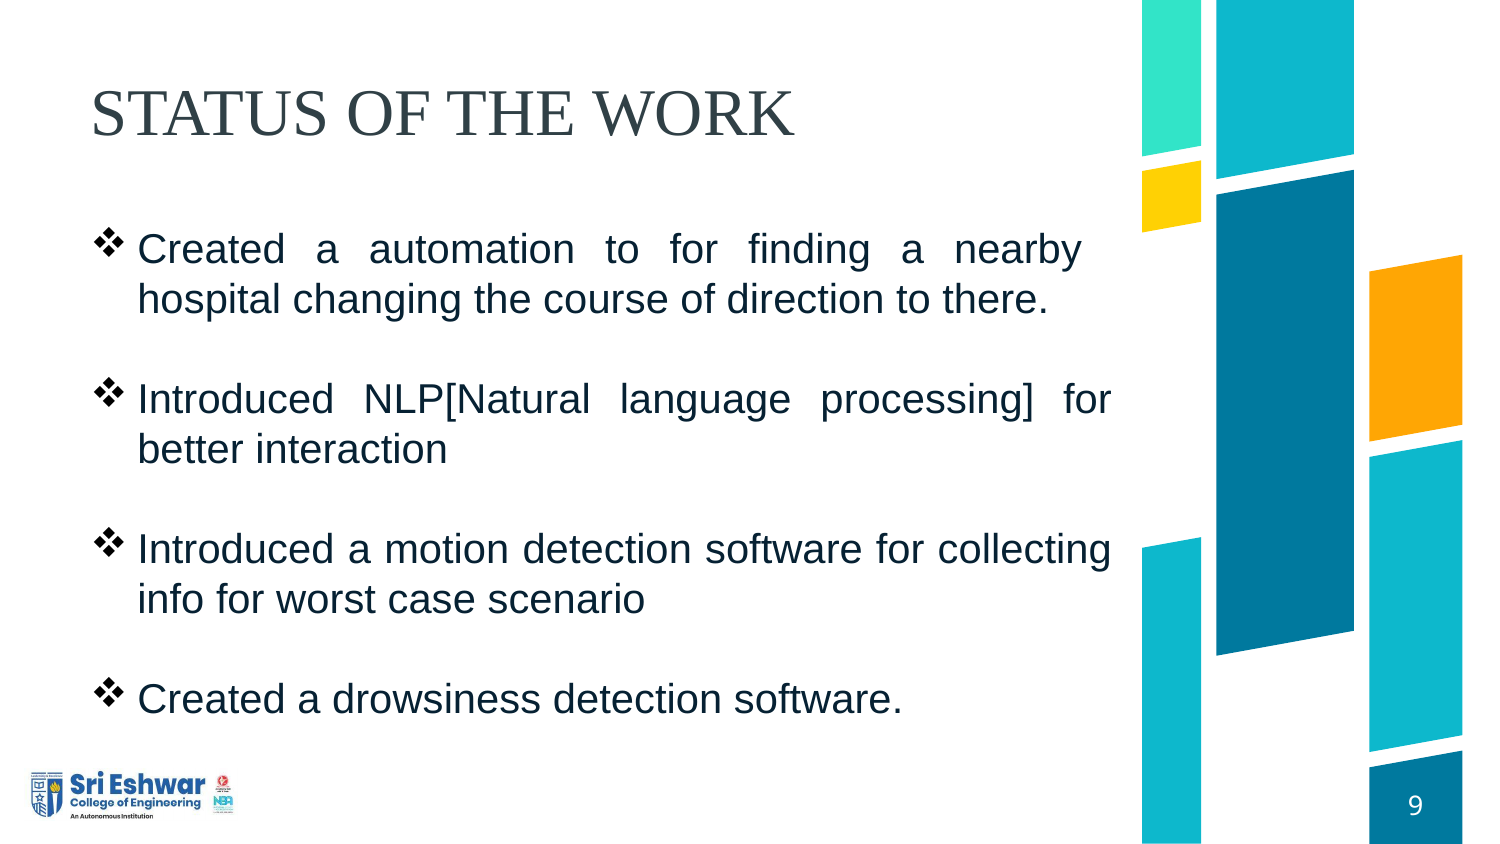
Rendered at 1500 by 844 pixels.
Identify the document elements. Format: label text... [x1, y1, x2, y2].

slide_number 9 [1369, 769, 1463, 844]
title STATUS OF THE WORK [90, 84, 1093, 150]
list Created a automation to for finding a nearby hospital changing the course of direction to there. Introduced NLP[Natural language processing] for better interaction Introduced a motion detection software for collecting info for worst case scenario Created a drowsiness detection software. [90, 222, 1113, 783]
picture [24, 768, 238, 822]
